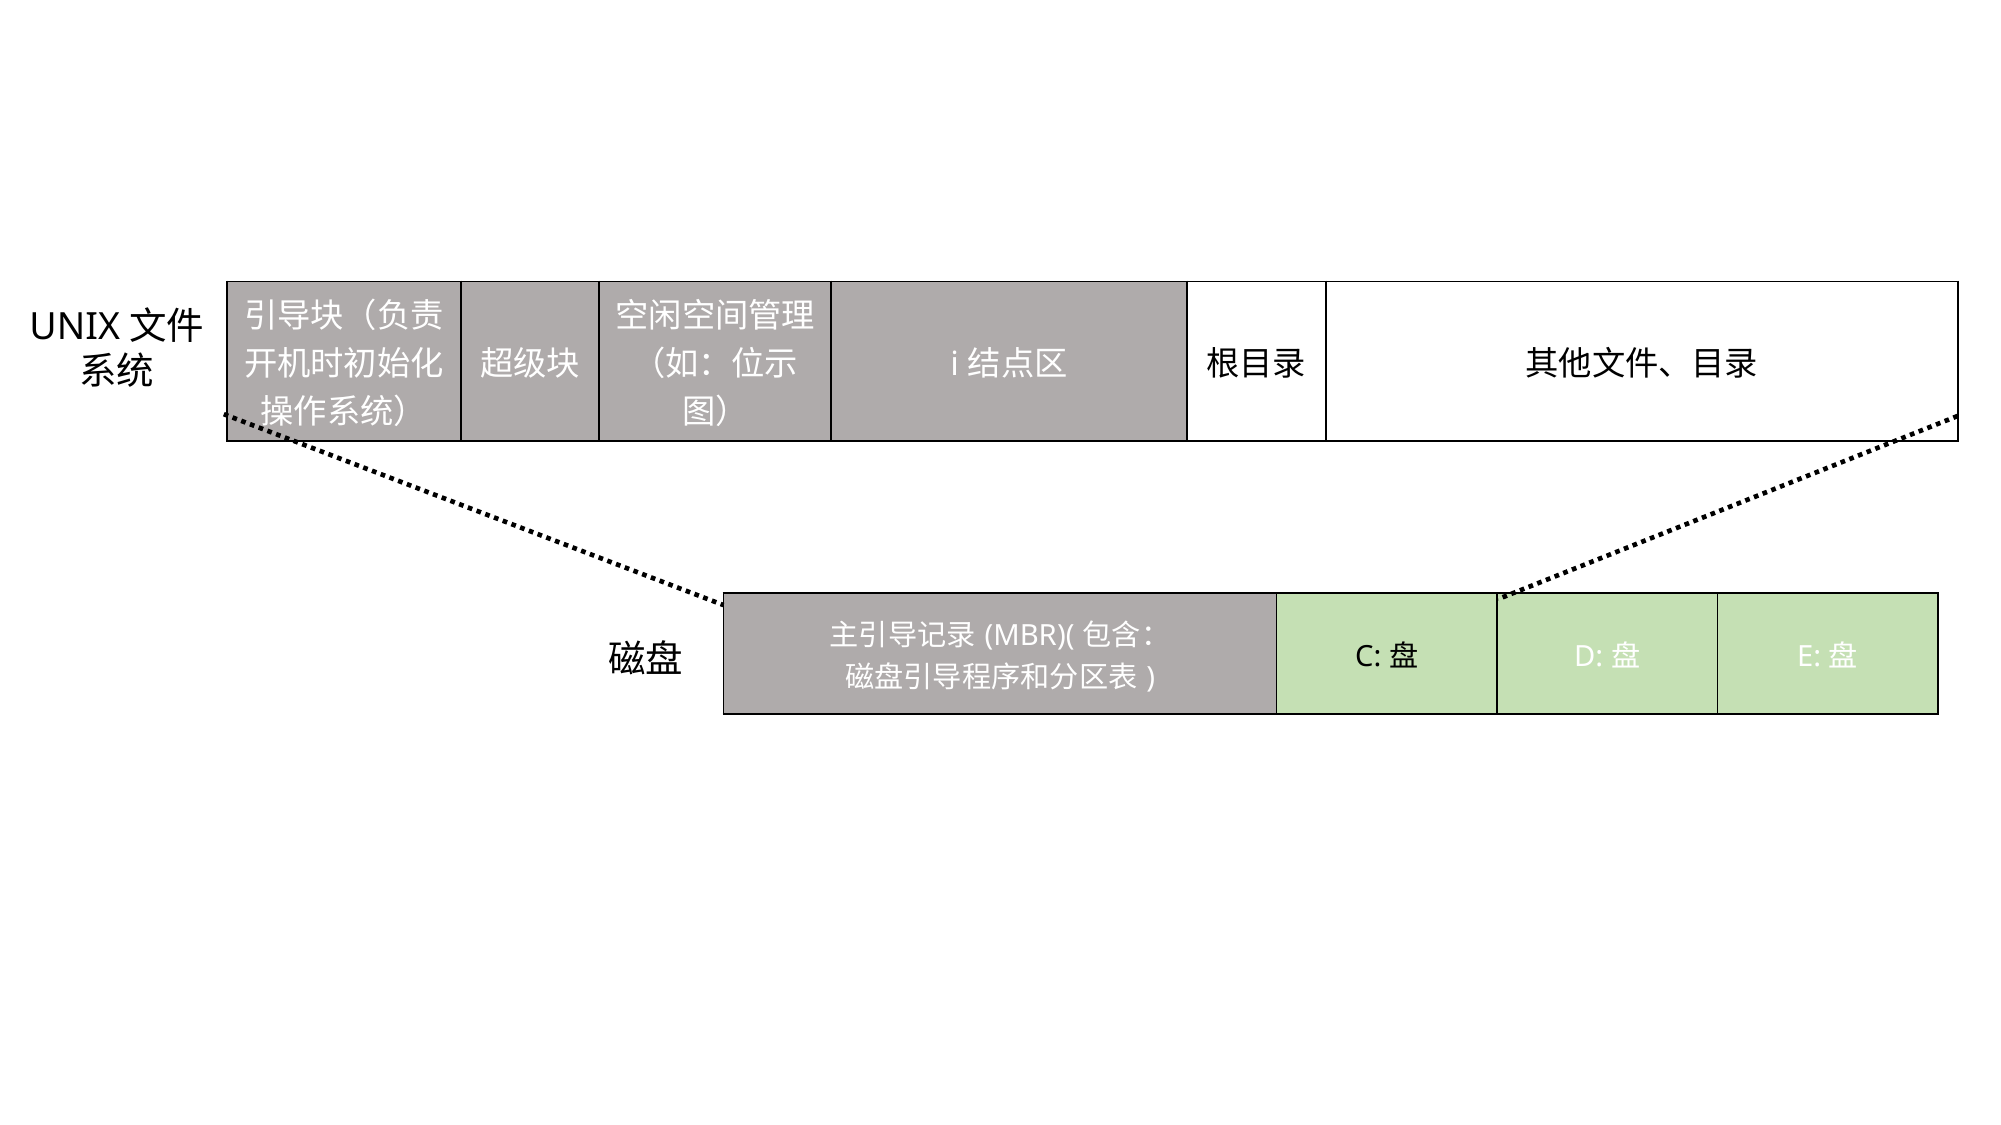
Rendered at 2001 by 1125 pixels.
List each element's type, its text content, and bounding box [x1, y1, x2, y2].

text_box UNIX文件 系统 [14, 294, 219, 400]
table_header E:盘 [1718, 600, 1937, 713]
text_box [223, 414, 724, 606]
table_header 引导块（负责开机时初始化操作系统） [228, 282, 460, 414]
table_header 超级块 [462, 282, 598, 414]
table_header 其他文件、目录 [1327, 282, 1957, 440]
table_header 主引导记录(MBR)(包含： 磁盘引导程序和分区表) [724, 594, 1276, 713]
table_header 根目录 [1188, 282, 1325, 440]
table_header i结点区 [832, 282, 1186, 440]
text_box 磁盘 [593, 627, 698, 688]
table_header D:盘 [1498, 600, 1717, 713]
table_header C:盘 [1277, 594, 1496, 713]
table_header 空闲空间管理 （如：位示图） [600, 282, 830, 440]
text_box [1498, 416, 1958, 600]
